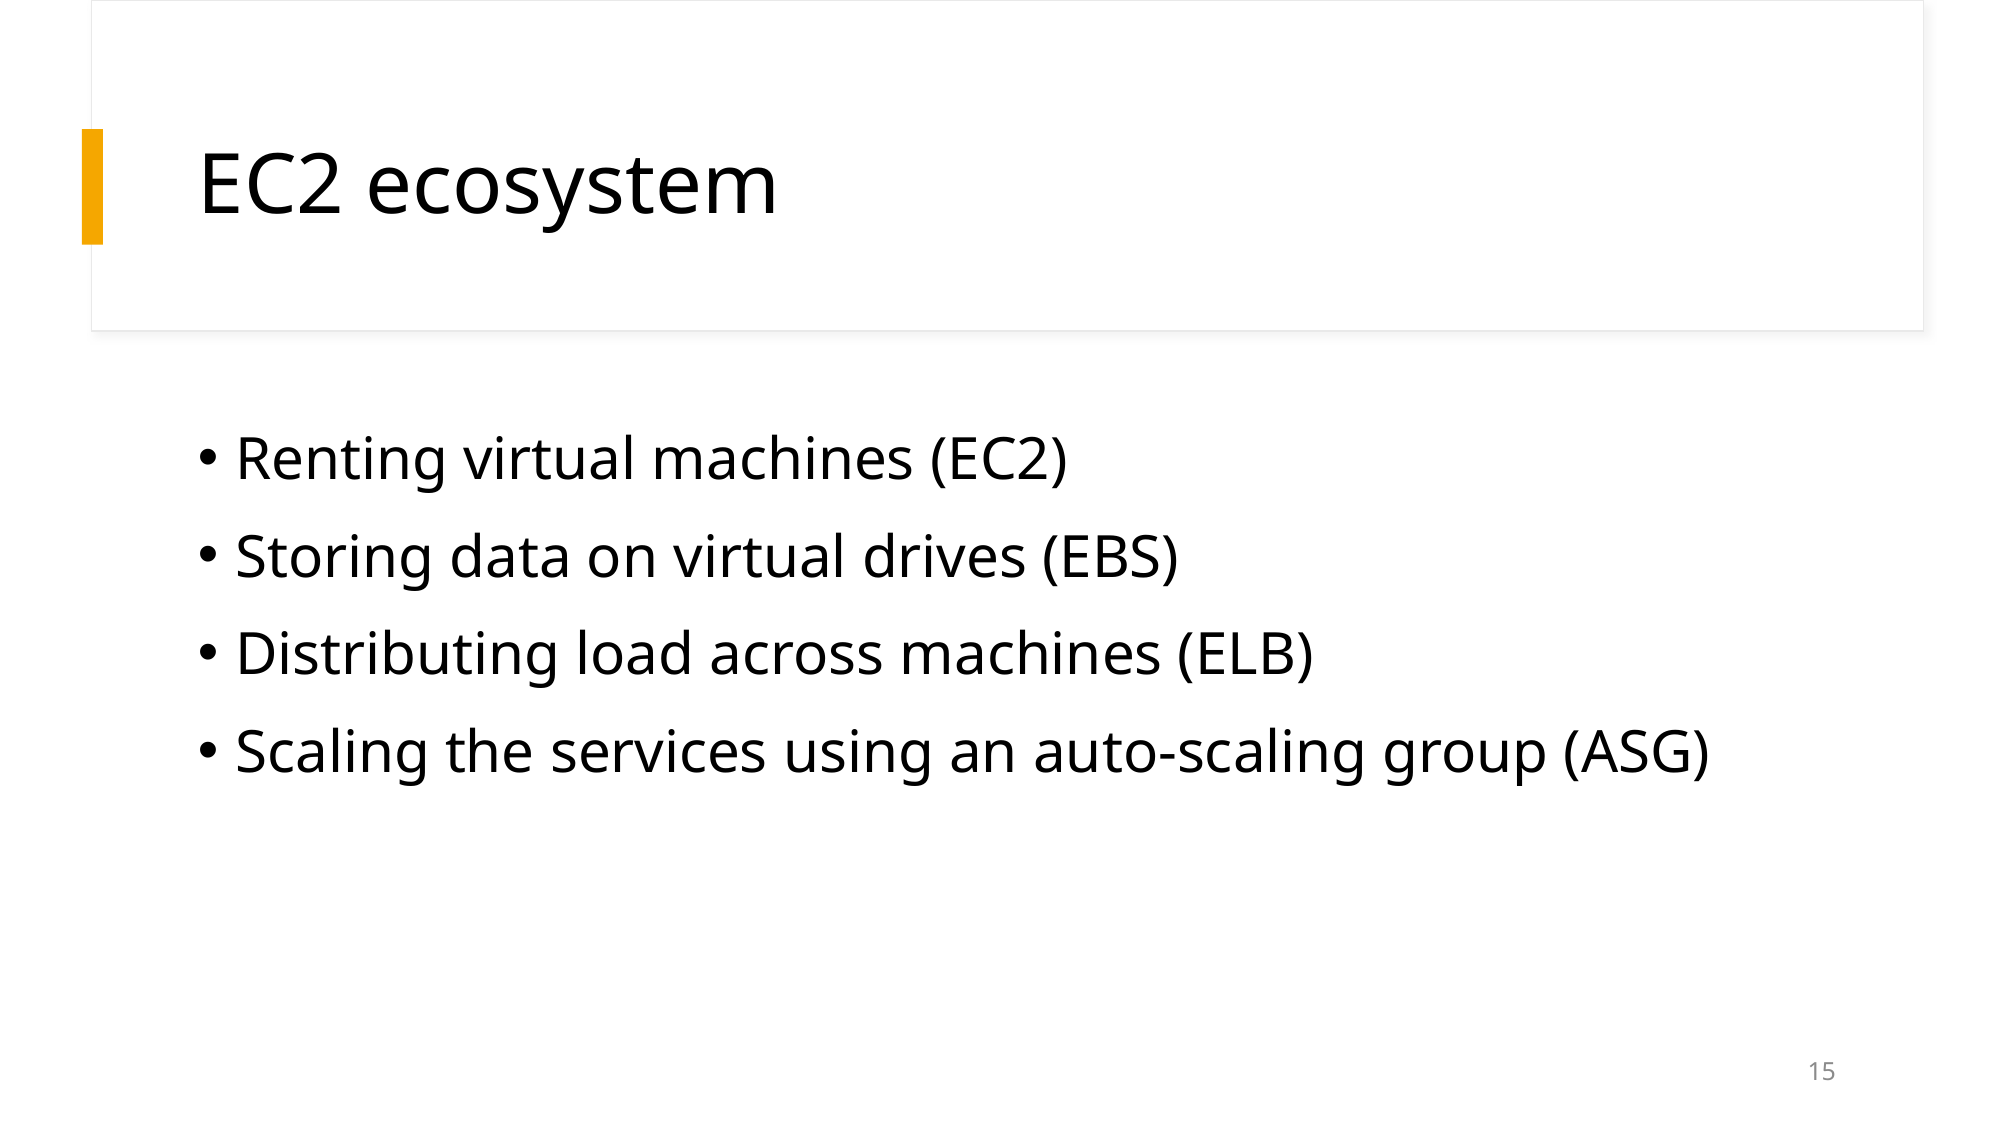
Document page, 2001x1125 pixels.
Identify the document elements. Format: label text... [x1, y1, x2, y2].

slide_number 15 [1401, 1042, 1851, 1103]
list Renting virtual machines (EC2) Storing data on virtual drives (EBS) Distributing load across machines (ELB) Scaling the services using an auto-scaling group (ASG) [183, 406, 1851, 1013]
title EC2 ecosystem [183, 90, 1851, 284]
